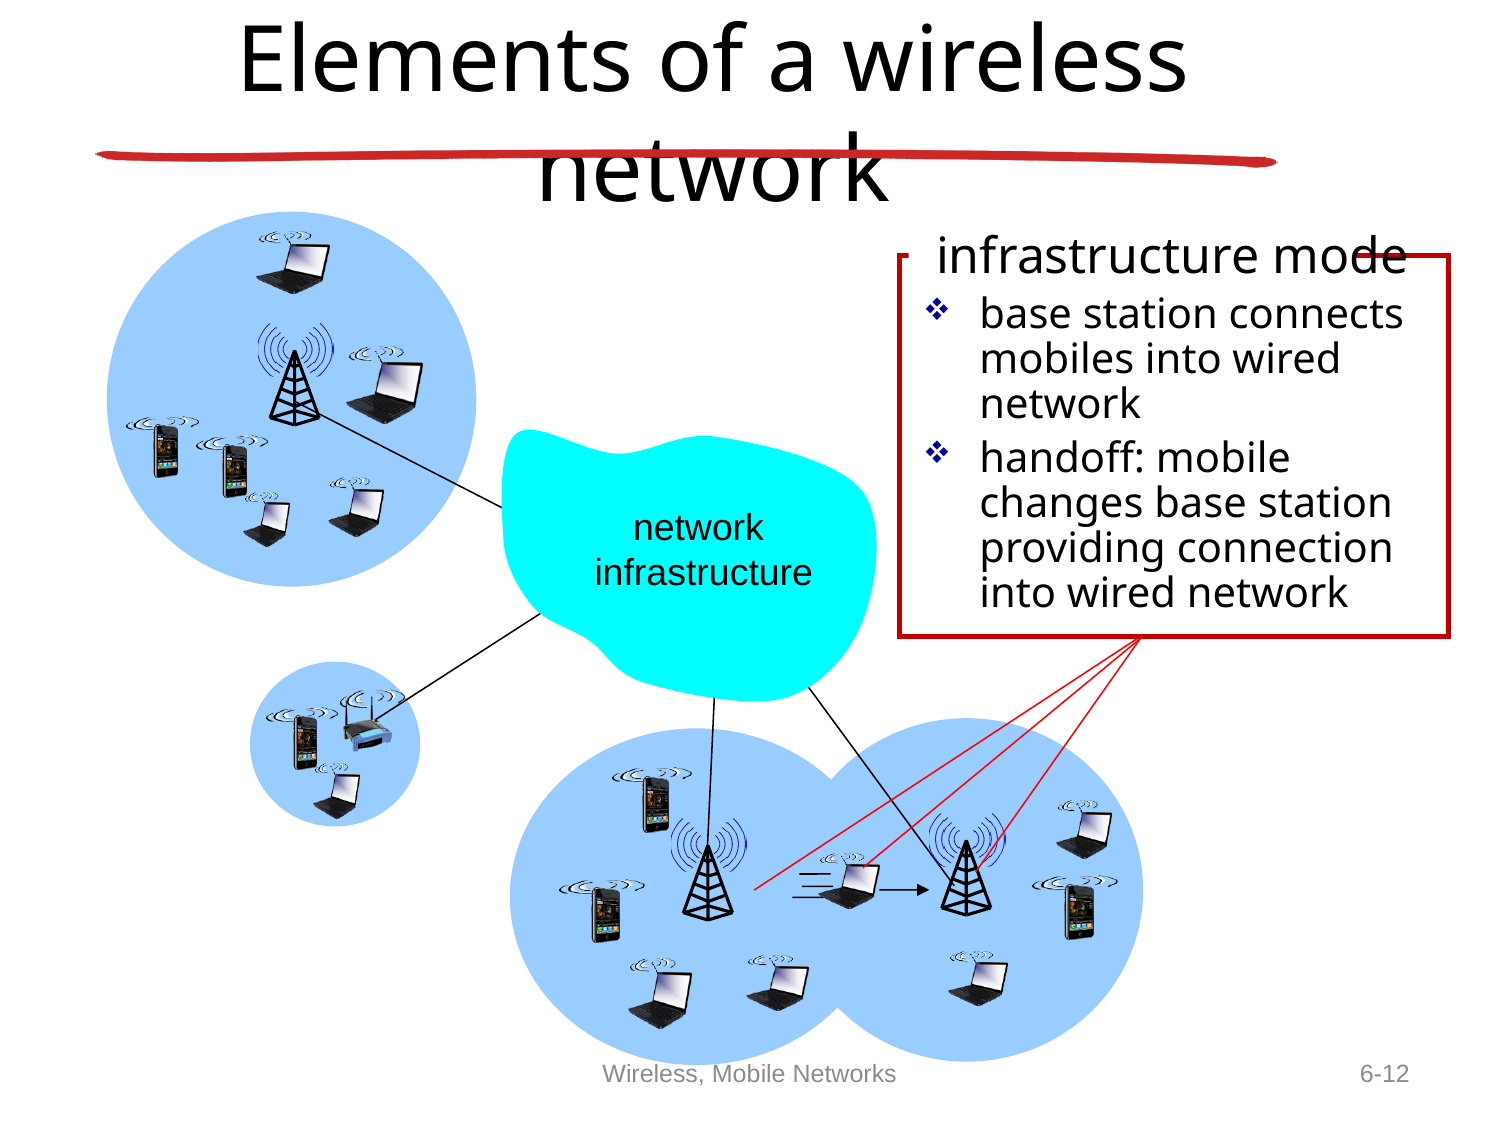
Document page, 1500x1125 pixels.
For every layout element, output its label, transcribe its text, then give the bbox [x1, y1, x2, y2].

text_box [124, 414, 199, 478]
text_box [746, 953, 809, 1011]
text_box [948, 949, 1008, 1006]
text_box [256, 229, 331, 294]
text_box [106, 211, 477, 587]
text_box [1031, 899, 1119, 940]
text_box [509, 728, 883, 1042]
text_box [257, 323, 334, 426]
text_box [339, 687, 406, 753]
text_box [557, 878, 645, 943]
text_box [671, 817, 748, 921]
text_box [929, 899, 1006, 916]
text_box [249, 661, 396, 823]
text_box [362, 704, 421, 823]
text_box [264, 706, 339, 770]
text_box [838, 899, 1143, 1061]
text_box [242, 489, 290, 547]
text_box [628, 956, 692, 1029]
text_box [313, 761, 360, 819]
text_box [194, 434, 269, 498]
slide_number 6-12 [1074, 1042, 1425, 1103]
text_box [817, 899, 881, 910]
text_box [753, 223, 1449, 891]
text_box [498, 419, 887, 709]
picture [90, 144, 1291, 174]
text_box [346, 344, 424, 425]
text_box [328, 475, 384, 537]
title Elements of a wireless network [75, 31, 1351, 189]
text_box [611, 766, 692, 833]
footer Wireless, Mobile Networks [512, 1042, 988, 1103]
